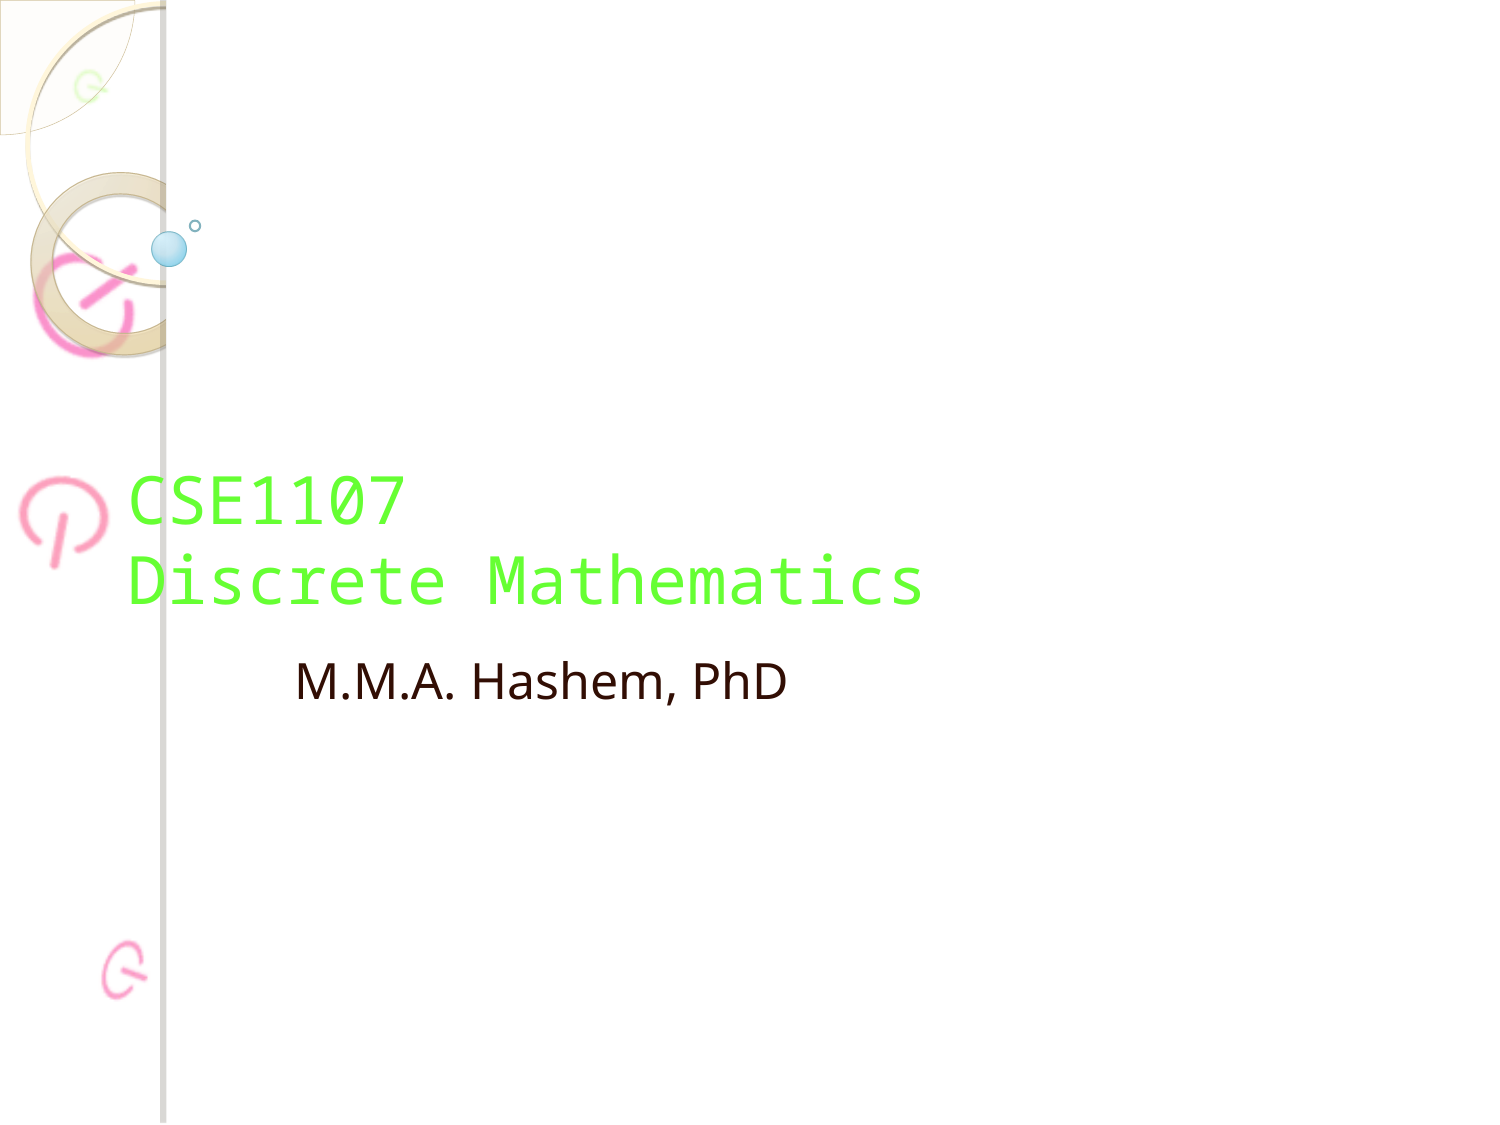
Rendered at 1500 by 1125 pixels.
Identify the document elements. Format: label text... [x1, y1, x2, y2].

subtitle M.M.A. Hashem, PhD [275, 650, 1325, 1025]
title CSE1107 Discrete Mathematics [112, 437, 1388, 625]
picture [0, 11, 187, 1125]
picture [136, 0, 160, 4]
